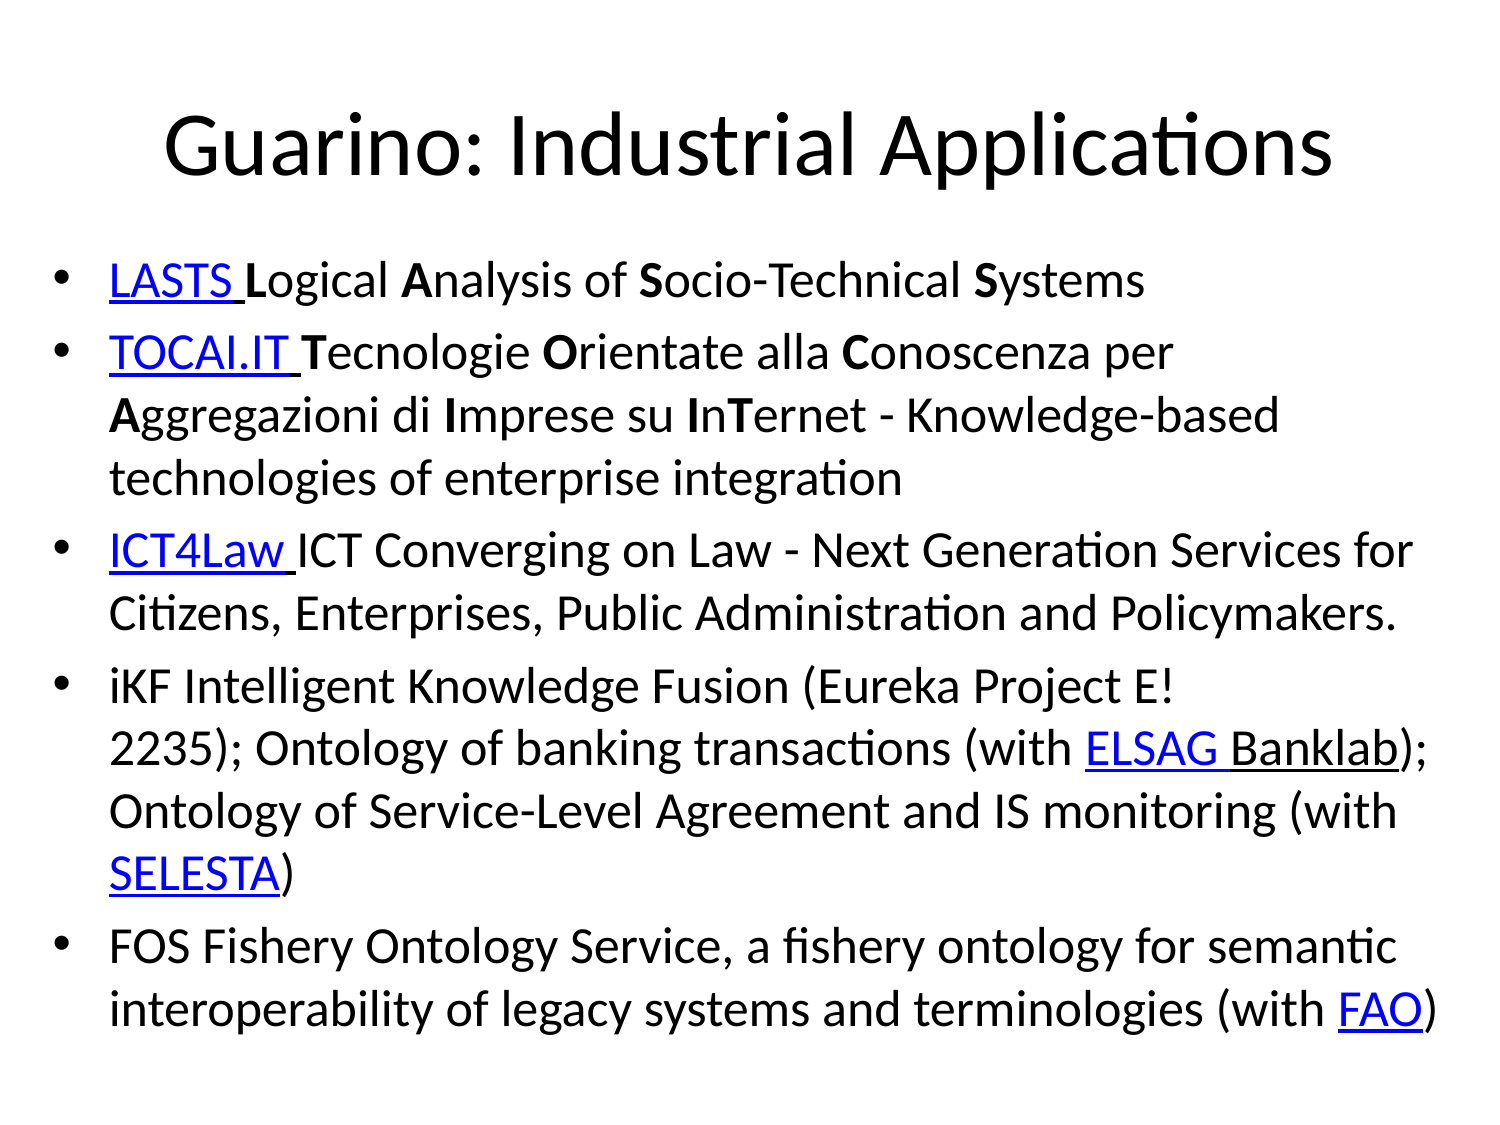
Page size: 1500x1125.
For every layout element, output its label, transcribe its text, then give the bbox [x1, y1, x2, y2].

title Guarino: Industrial Applications [75, 45, 1425, 233]
list LASTS Logical Analysis of Socio-Technical Systems TOCAI.IT Tecnologie Orientate alla Conoscenza per Aggregazioni di Imprese su InTernet - Knowledge-based technologies of enterprise integration ICT4Law ICT Converging on Law - Next Generation Services for Citizens, Enterprises, Public Administration and Policymakers. iKF Intelligent Knowledge Fusion (Eureka Project E!2235); Ontology of banking transactions (with ELSAG Banklab); Ontology of Service-Level Agreement and IS monitoring (with SELESTA) FOS Fishery Ontology Service, a fishery ontology for semantic interoperability of legacy systems and terminologies (with FAO) [37, 237, 1463, 980]
